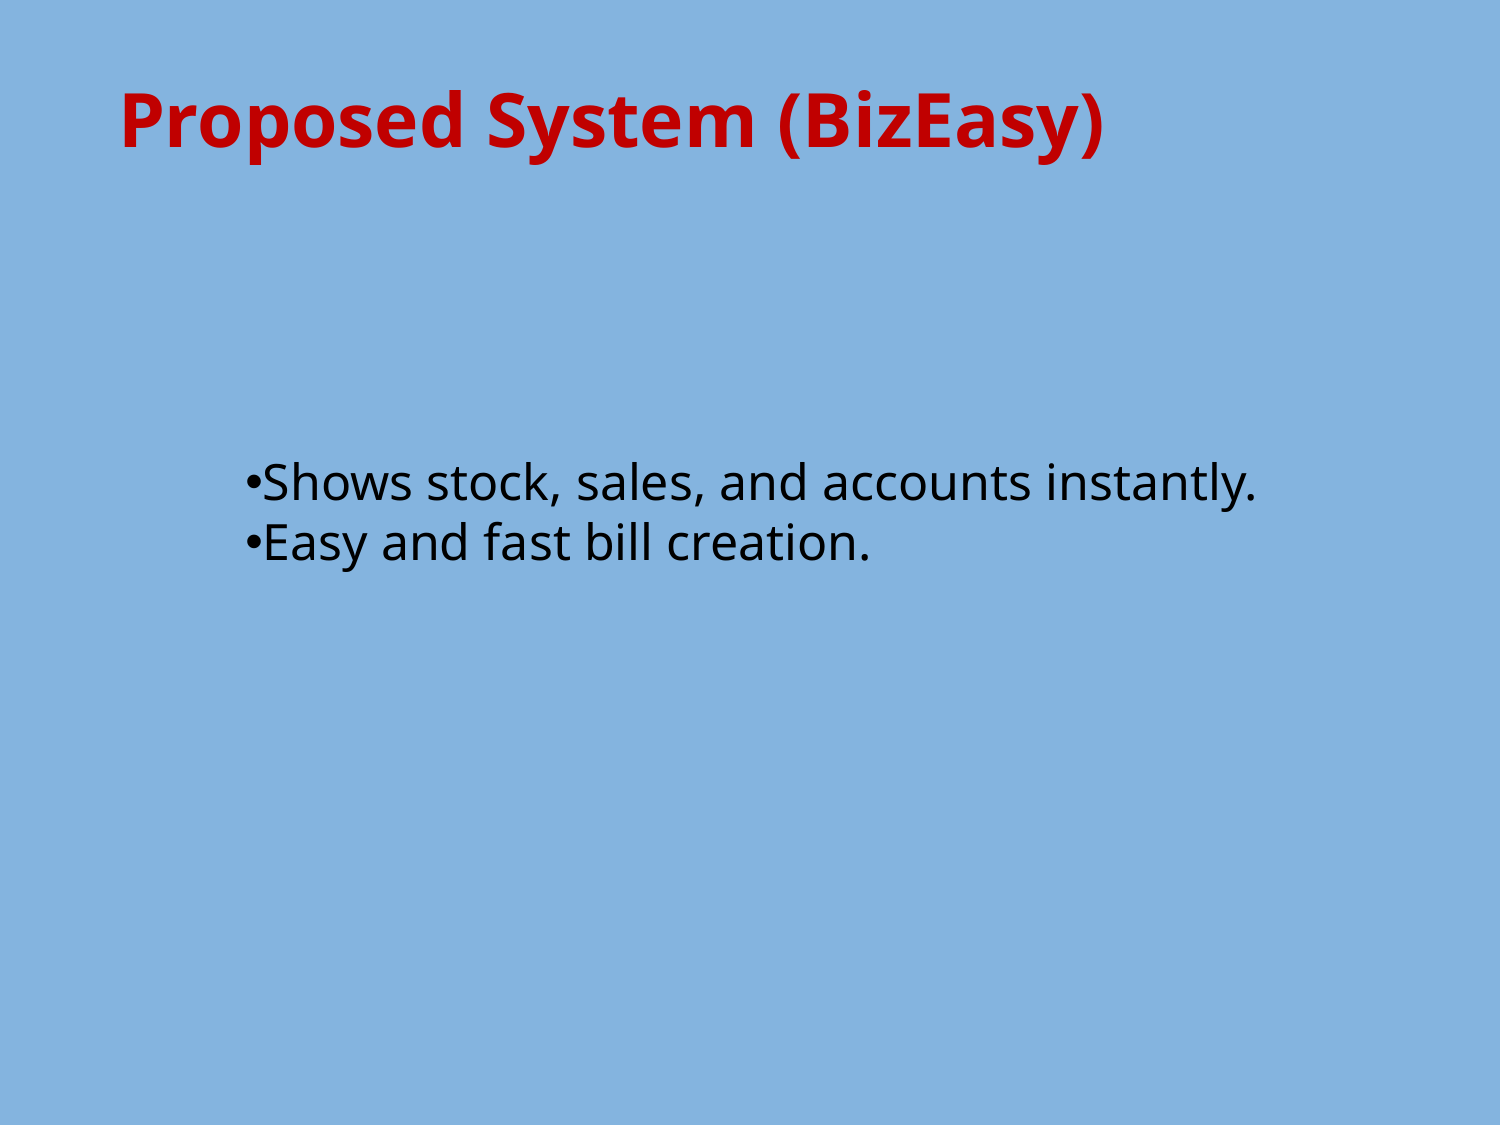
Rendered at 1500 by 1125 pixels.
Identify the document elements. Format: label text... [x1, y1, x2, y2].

text_box Shows stock, sales, and accounts instantly. Easy and fast bill creation. [230, 443, 1307, 579]
title Proposed System (BizEasy) [103, 59, 1397, 278]
